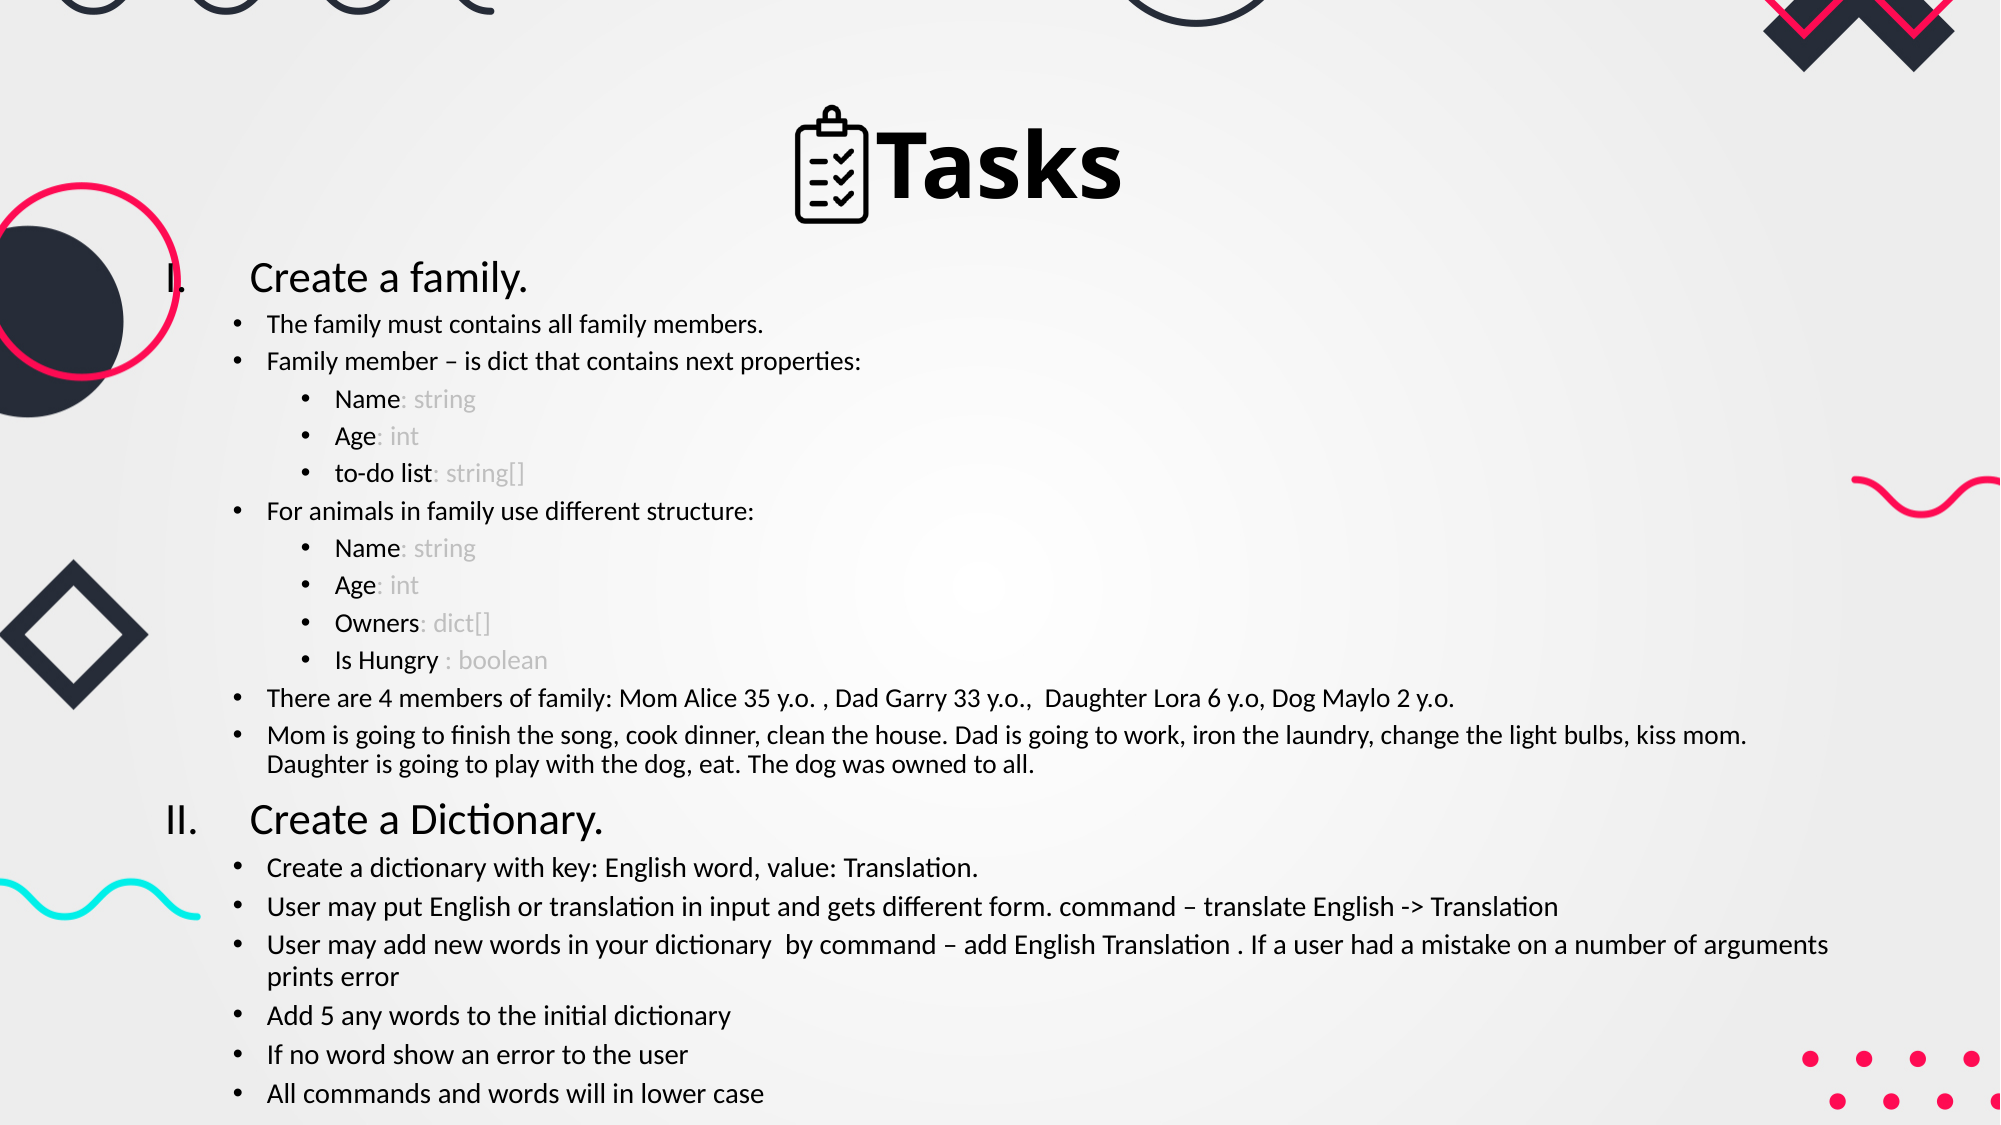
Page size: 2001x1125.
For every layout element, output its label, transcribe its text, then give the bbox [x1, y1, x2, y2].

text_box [137, 59, 1863, 278]
list Create a family. The family must contains all family members. Family member – is dict that contains next properties: Name: string Age: int to-do list: string[] For animals in family use different structure: Name: string Age: int Owners: dict[] Is Hungry : boolean There are 4 members of family: Mom Alice 35 y.o. , Dad Garry 33 y.o., Daughter Lora 6 y.o, Dog Maylo 2 y.o. Mom is going to finish the song, cook dinner, clean the house. Dad is going to work, iron the laundry, change the light bulbs, kiss mom. Daughter is going to play with the dog, eat. The dog was owned to all. Create a Dictionary. Create a dictionary with key: English word, value: Translation. User may put English or translation in input and gets different form. command – translate English -> Translation User may add new words in your dictionary by command – add English Translation . If a user had a mistake on a number of arguments prints error Add 5 any words to the initial dictionary If no word show an error to the user All commands and words will in lower case [150, 278, 1863, 1125]
picture [0, 0, 2000, 1125]
